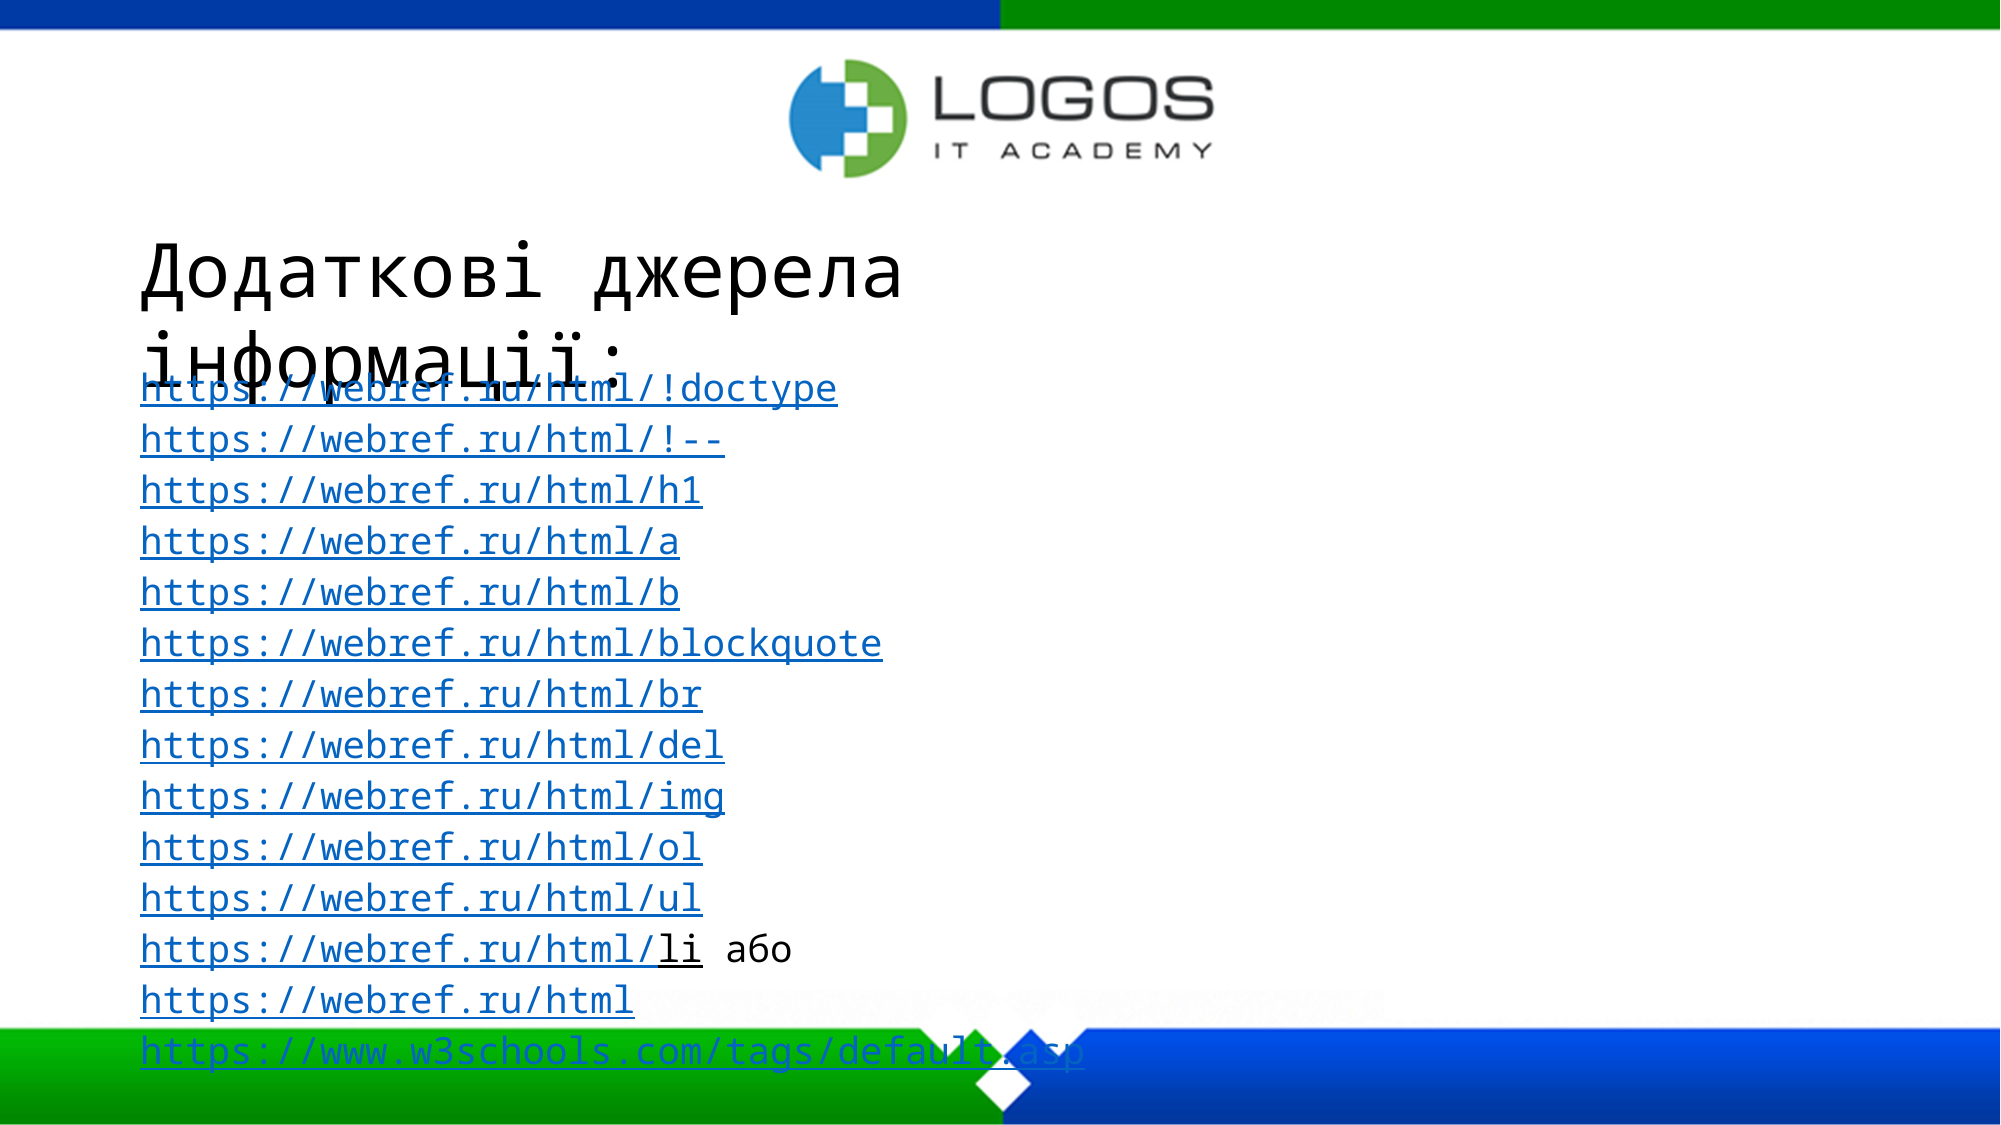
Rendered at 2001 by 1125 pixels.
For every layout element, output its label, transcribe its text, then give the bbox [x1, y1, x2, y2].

text_box https://webref.ru/html/!doctype https://webref.ru/html/!-- https://webref.ru/html/h1 https://webref.ru/html/a https://webref.ru/html/b https://webref.ru/html/blockquote https://webref.ru/html/br https://webref.ru/html/del https://webref.ru/html/img https://webref.ru/html/ol https://webref.ru/html/ul https://webref.ru/html/li або https://webref.ru/html https://www.w3schools.com/tags/default.asp [125, 356, 1126, 1086]
text_box Додаткові джерела інформації: [125, 215, 1394, 410]
picture [0, 0, 2001, 1125]
